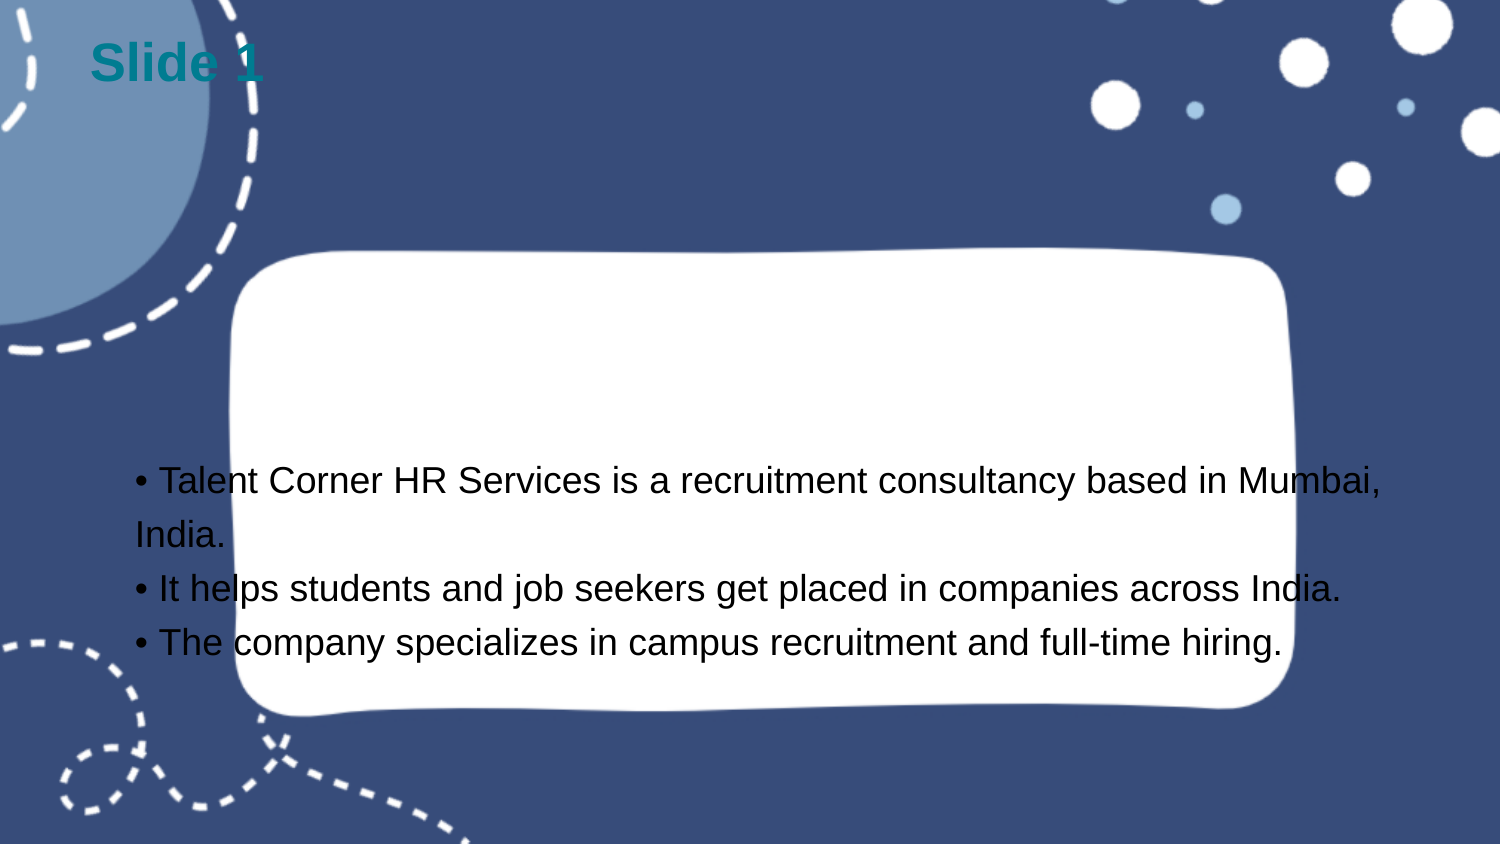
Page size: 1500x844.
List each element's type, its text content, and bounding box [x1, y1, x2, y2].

text_box • Talent Corner HR Services is a recruitment consultancy based in Mumbai, India. • It helps students and job seekers get placed in companies across India. • The company specializes in campus recruitment and full-time hiring. [119, 179, 1470, 844]
picture [0, 0, 1500, 844]
